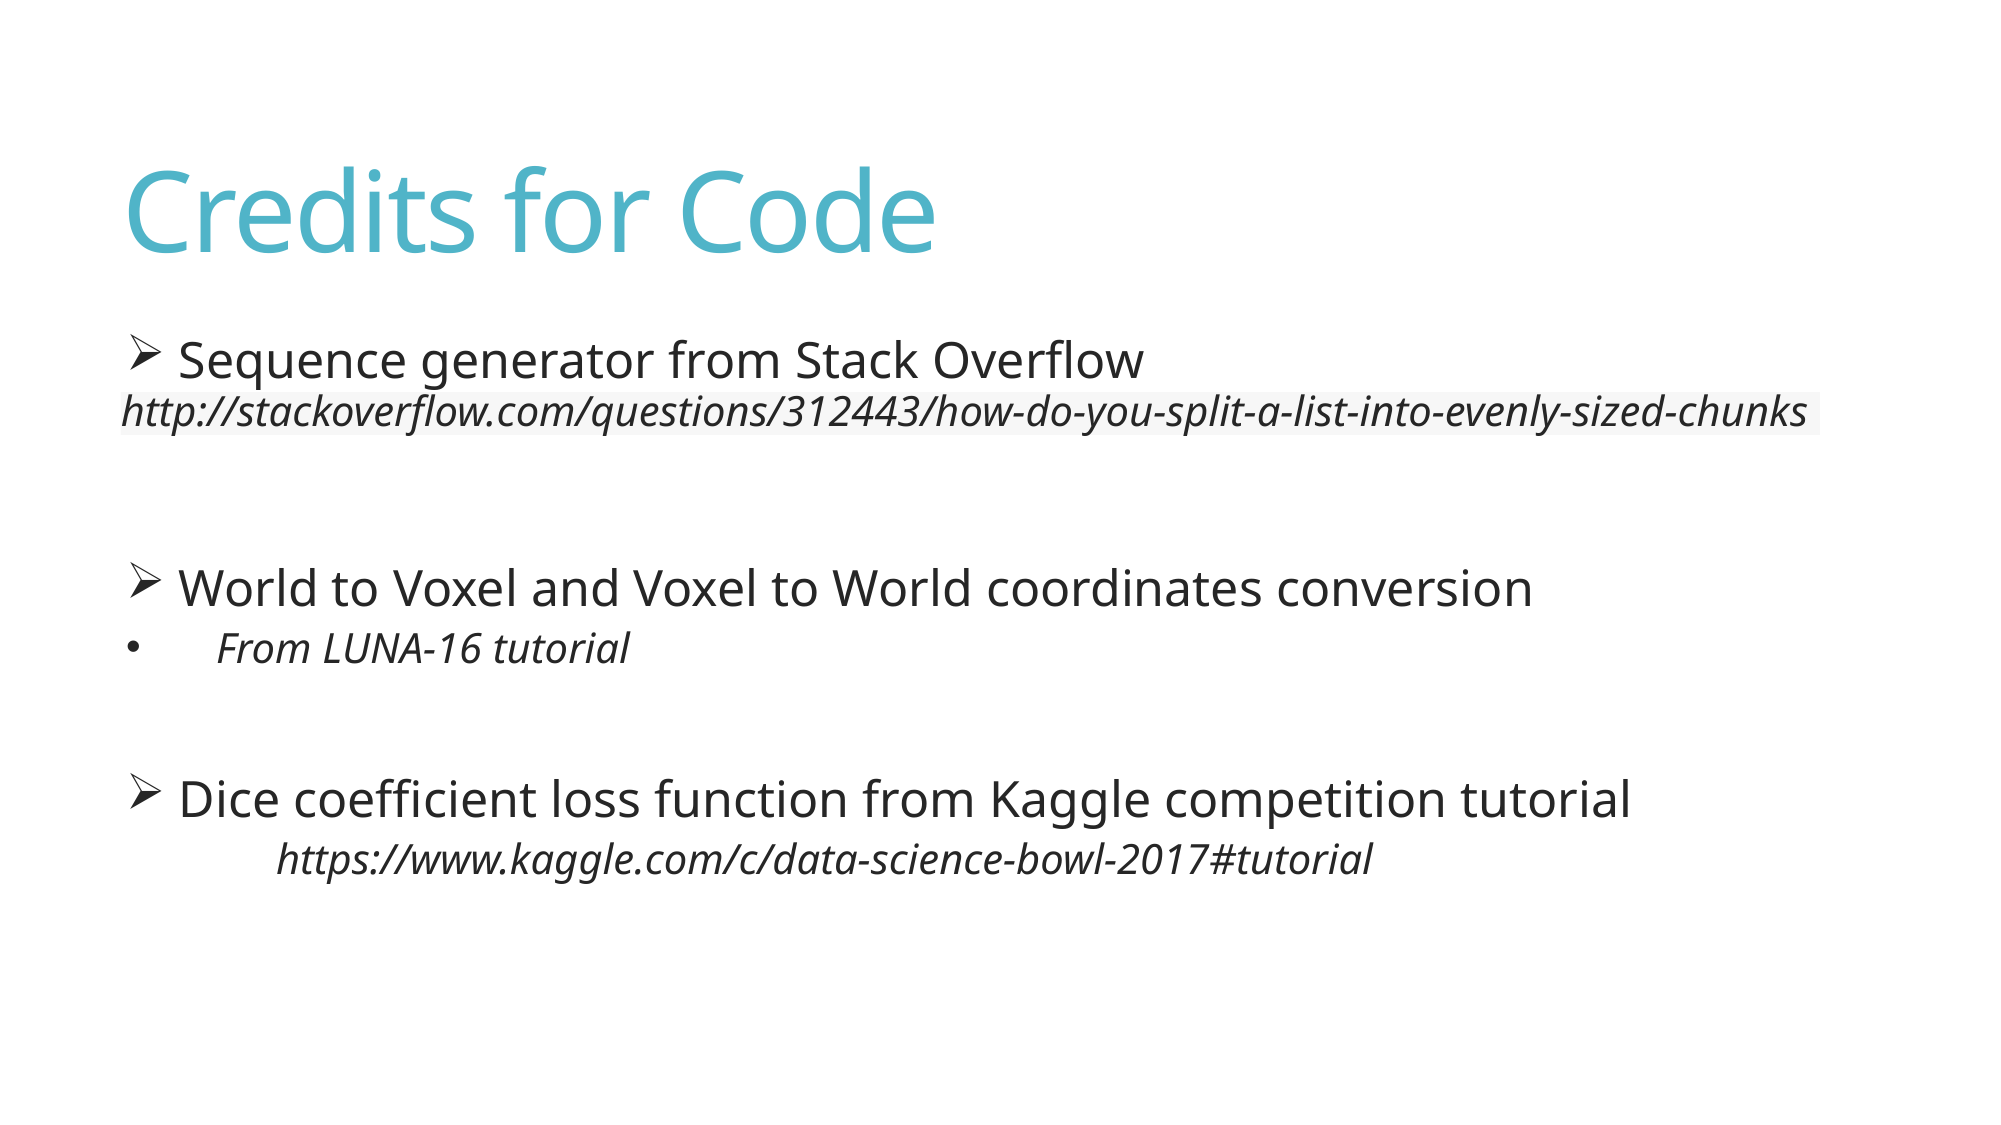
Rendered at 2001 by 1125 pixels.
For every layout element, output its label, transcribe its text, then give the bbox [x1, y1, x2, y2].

text_box http://stackoverflow.com/questions/312443/how-do-you-split-a-list-into-evenly-sized-chunks [120, 392, 1820, 435]
list Sequence generator from Stack Overflow World to Voxel and Voxel to World coordinates conversion From LUNA-16 tutorial Dice coefficient loss function from Kaggle competition tutorial https://www.kaggle.com/c/data-science-bowl-2017#tutorial [111, 329, 1876, 948]
title Credits for Code [107, 81, 1875, 354]
